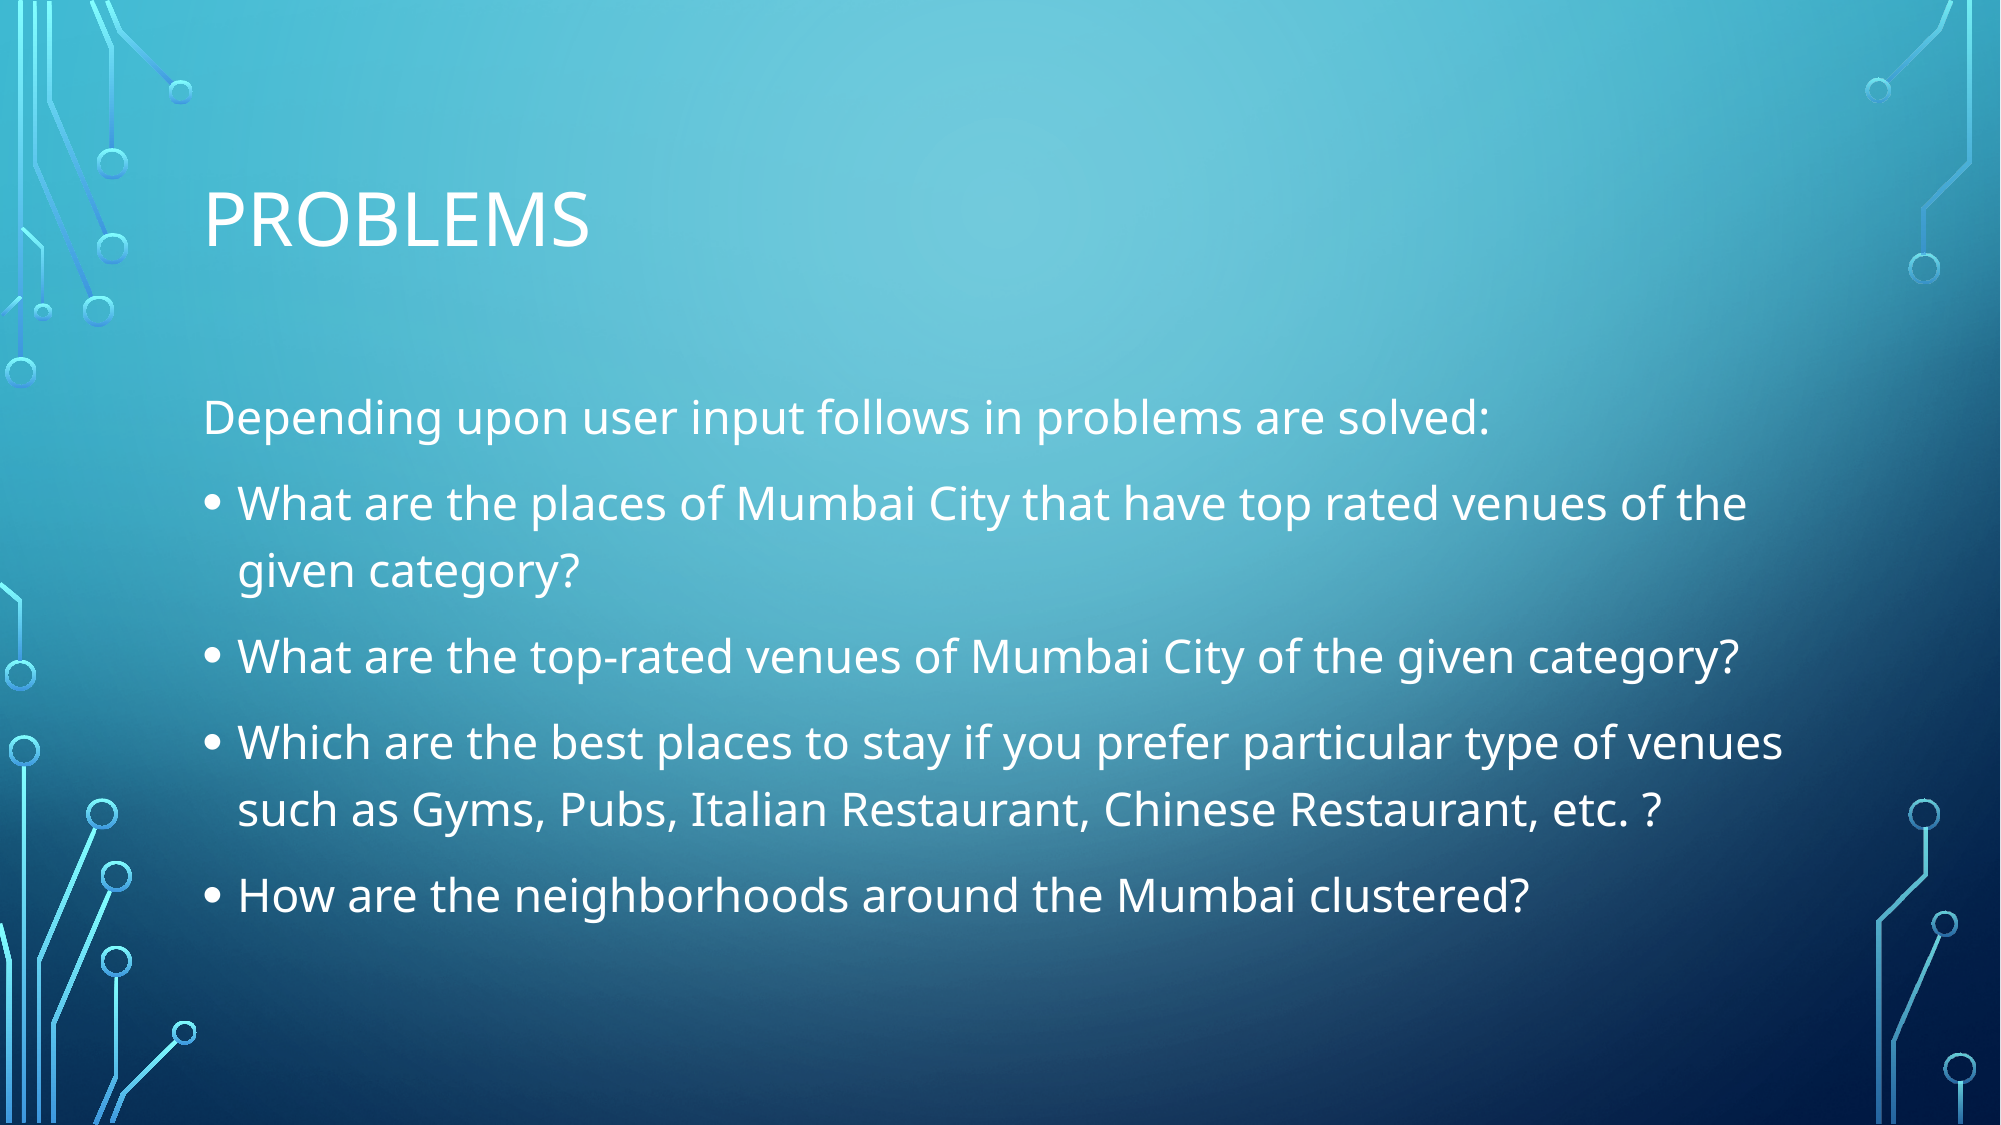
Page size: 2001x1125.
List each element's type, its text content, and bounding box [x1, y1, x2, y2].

title Problems [187, 101, 1813, 344]
list Depending upon user input follows in problems are solved: What are the places of Mumbai City that have top rated venues of the given category? What are the top-rated venues of Mumbai City of the given category? Which are the best places to stay if you prefer particular type of venues such as Gyms, Pubs, Italian Restaurant, Chinese Restaurant, etc. ? How are the neighborhoods around the Mumbai clustered? [187, 369, 1813, 950]
